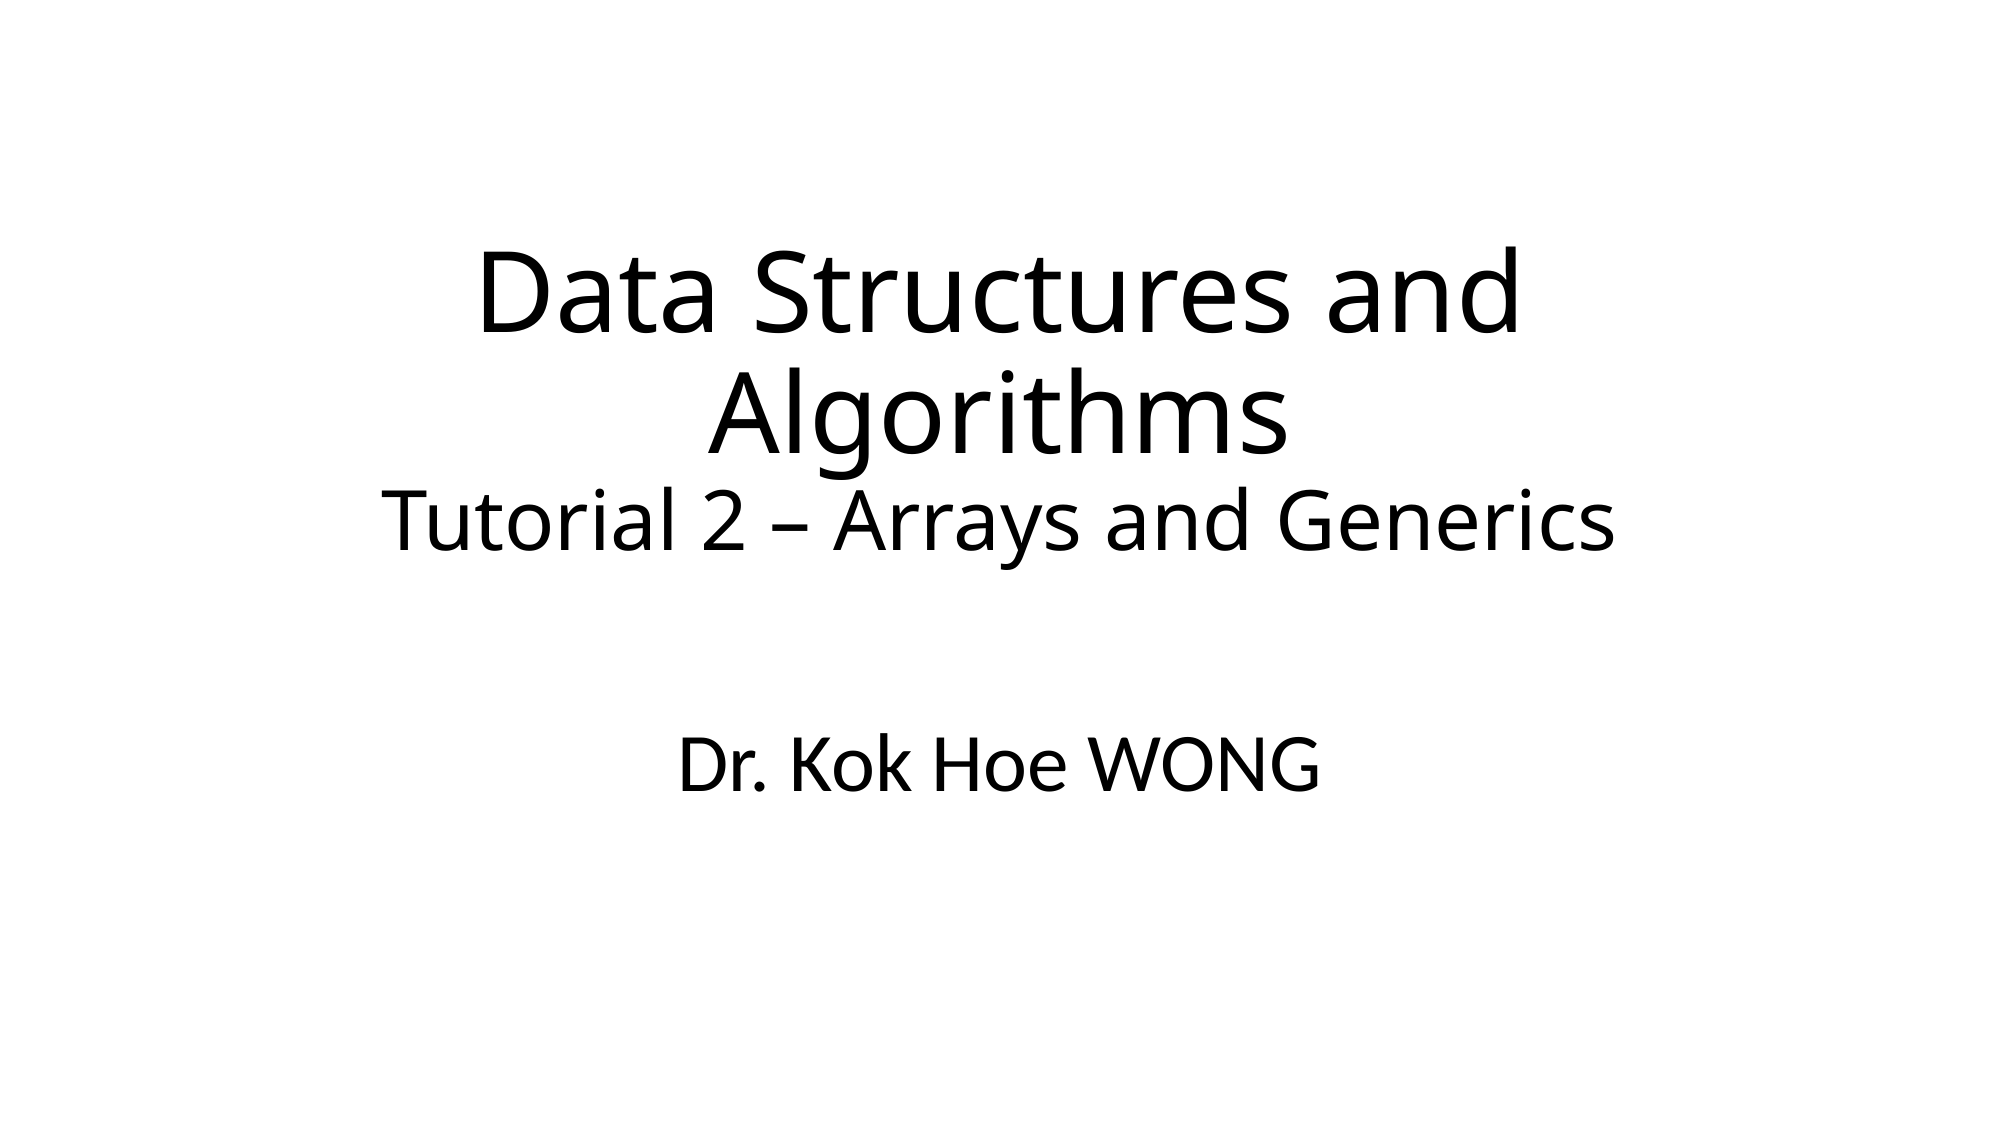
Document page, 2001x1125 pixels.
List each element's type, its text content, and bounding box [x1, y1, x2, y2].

subtitle Dr. Kok Hoe WONG [249, 590, 1750, 863]
title Data Structures and Algorithms Tutorial 2 – Arrays and Generics [249, 184, 1750, 576]
